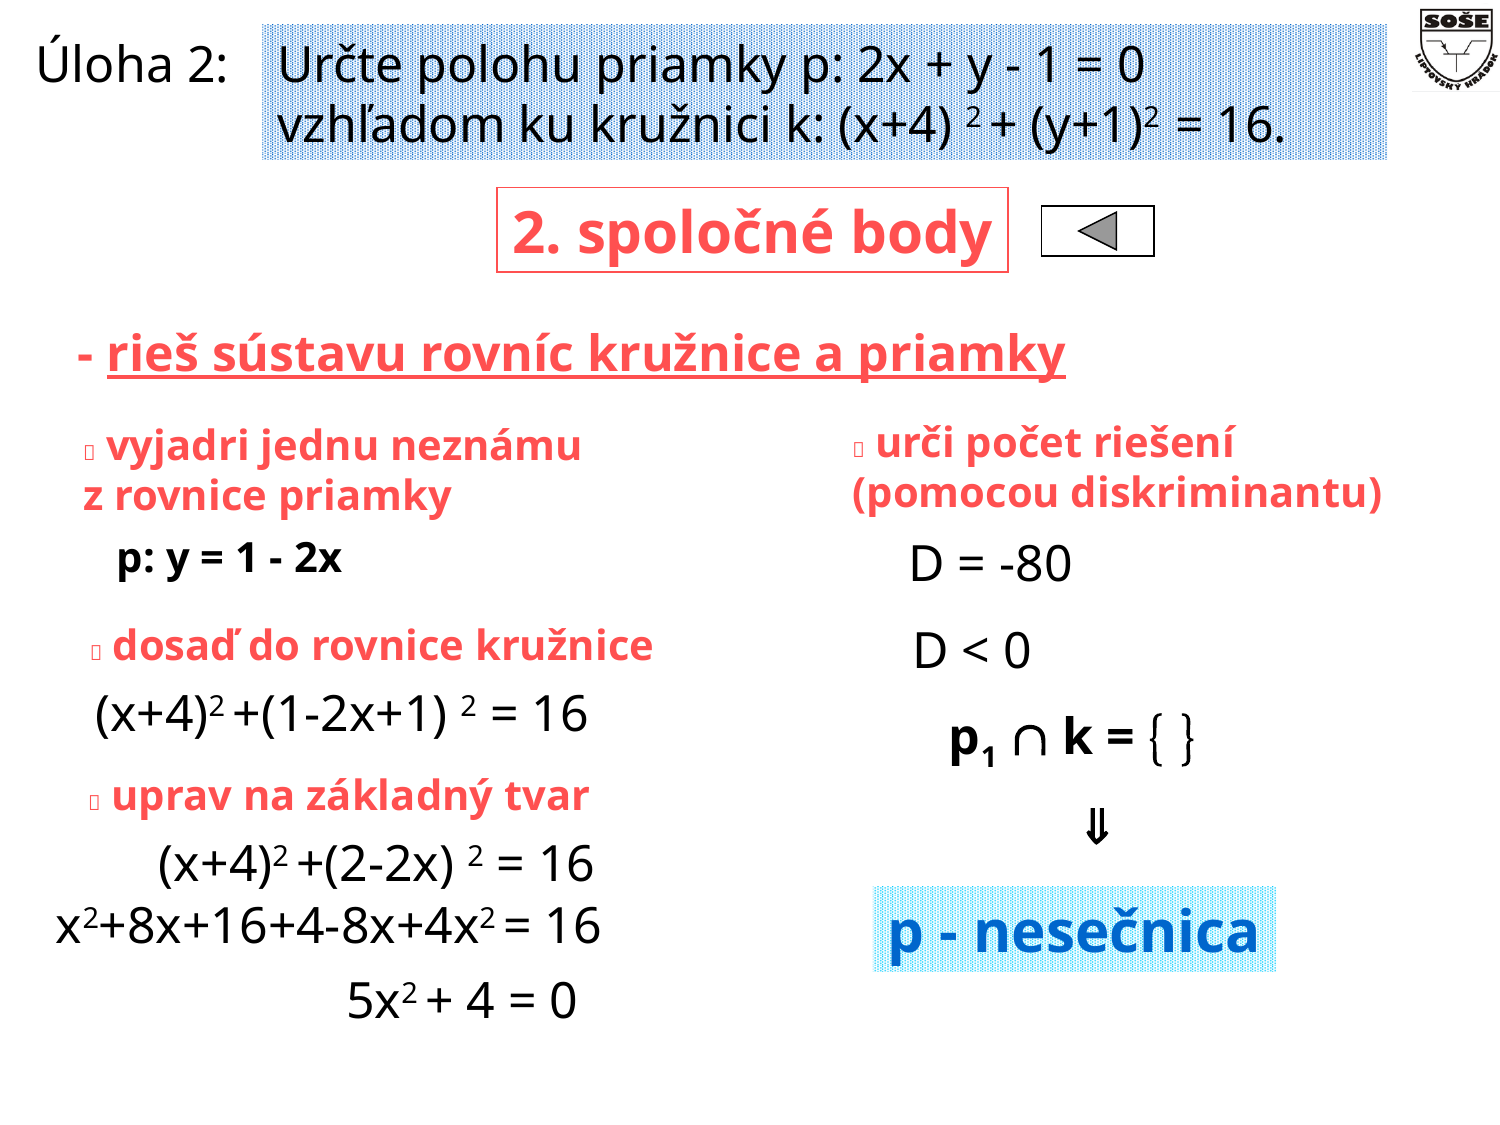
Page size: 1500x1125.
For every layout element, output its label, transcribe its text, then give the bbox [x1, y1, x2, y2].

text_box  [1067, 786, 1128, 862]
text_box  p1  k =   [889, 688, 1253, 781]
text_box  uprav na základný tvar [73, 761, 606, 827]
text_box Úloha 2: [20, 24, 244, 100]
text_box p - nesečnica [872, 886, 1277, 972]
picture [1411, 3, 1500, 92]
text_box - rieš sústavu rovníc kružnice a priamky [63, 314, 1082, 389]
text_box  vyjadri jednu neznámu z rovnice priamky [68, 411, 599, 527]
text_box 5x2 + 4 = 0 [331, 961, 594, 1037]
text_box D = -80 [893, 524, 1088, 599]
text_box x2+8x+16+4-8x+4x2 = 16 [41, 886, 617, 962]
text_box D < 0 [897, 611, 1060, 687]
text_box (x+4)2 +(2-2x) 2 = 16 [144, 823, 611, 899]
text_box  urči počet riešení (pomocou diskriminantu) [837, 408, 1398, 524]
text_box Určte polohu priamky p: 2x + y - 1 = 0 vzhľadom ku kružnici k: (x+4) 2 + (y+1)2 = 16. [262, 24, 1388, 160]
text_box (x+4)2 +(1-2x+1) 2 = 16 [80, 677, 604, 749]
text_box 2. spoločné body [497, 187, 1008, 273]
text_box [1041, 205, 1154, 257]
text_box  dosaď do rovnice kružnice [74, 611, 670, 677]
text_box p: y = 1 - 2x [102, 527, 358, 589]
